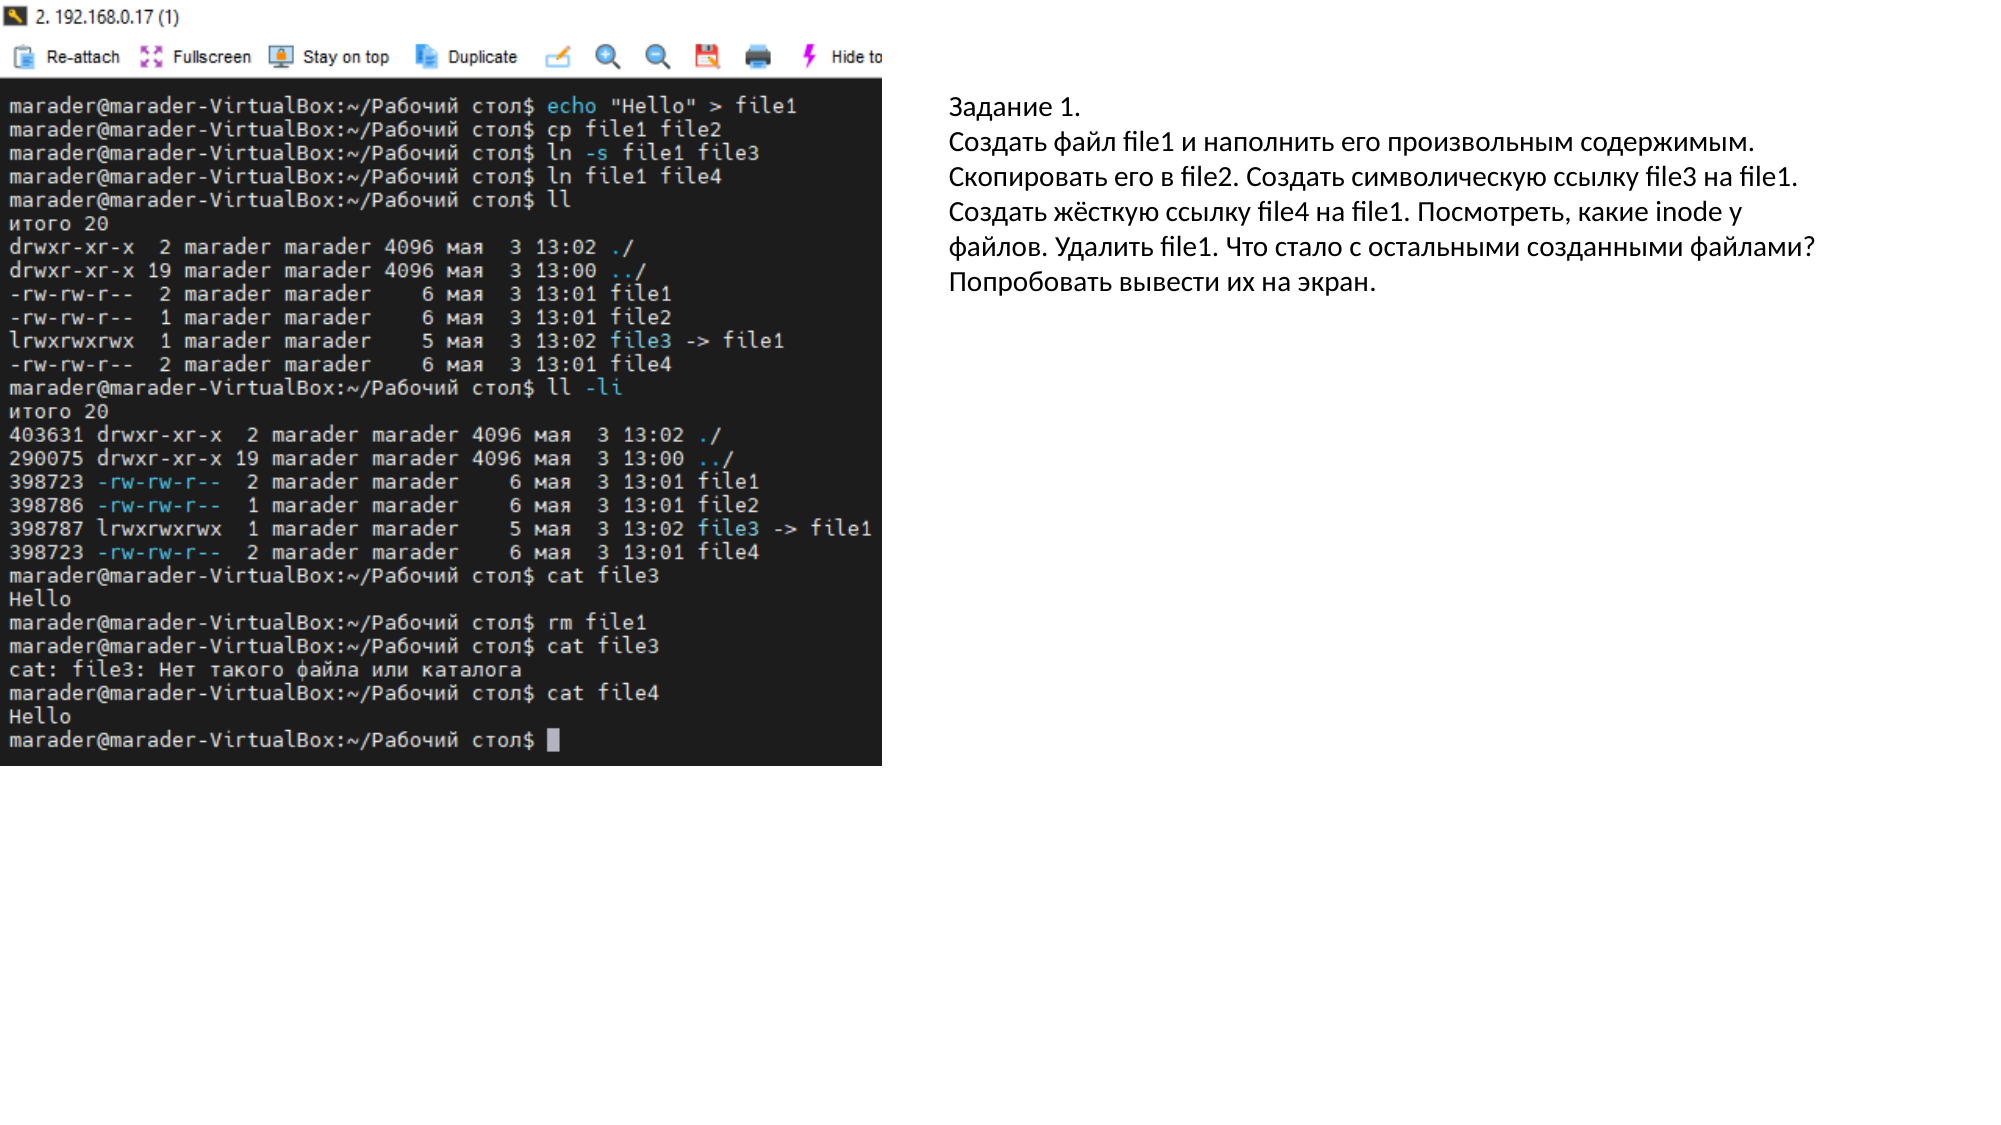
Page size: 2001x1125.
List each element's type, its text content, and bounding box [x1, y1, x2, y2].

picture [0, 0, 882, 766]
text_box Задание 1. Создать файл file1 и наполнить его произвольным содержимым. Скопировать его в file2. Создать символическую ссылку file3 на file1. Создать жёсткую ссылку file4 на file1. Посмотреть, какие inode у файлов. Удалить file1. Что стало с остальными созданными файлами? Попробовать вывести их на экран. [934, 80, 1838, 305]
